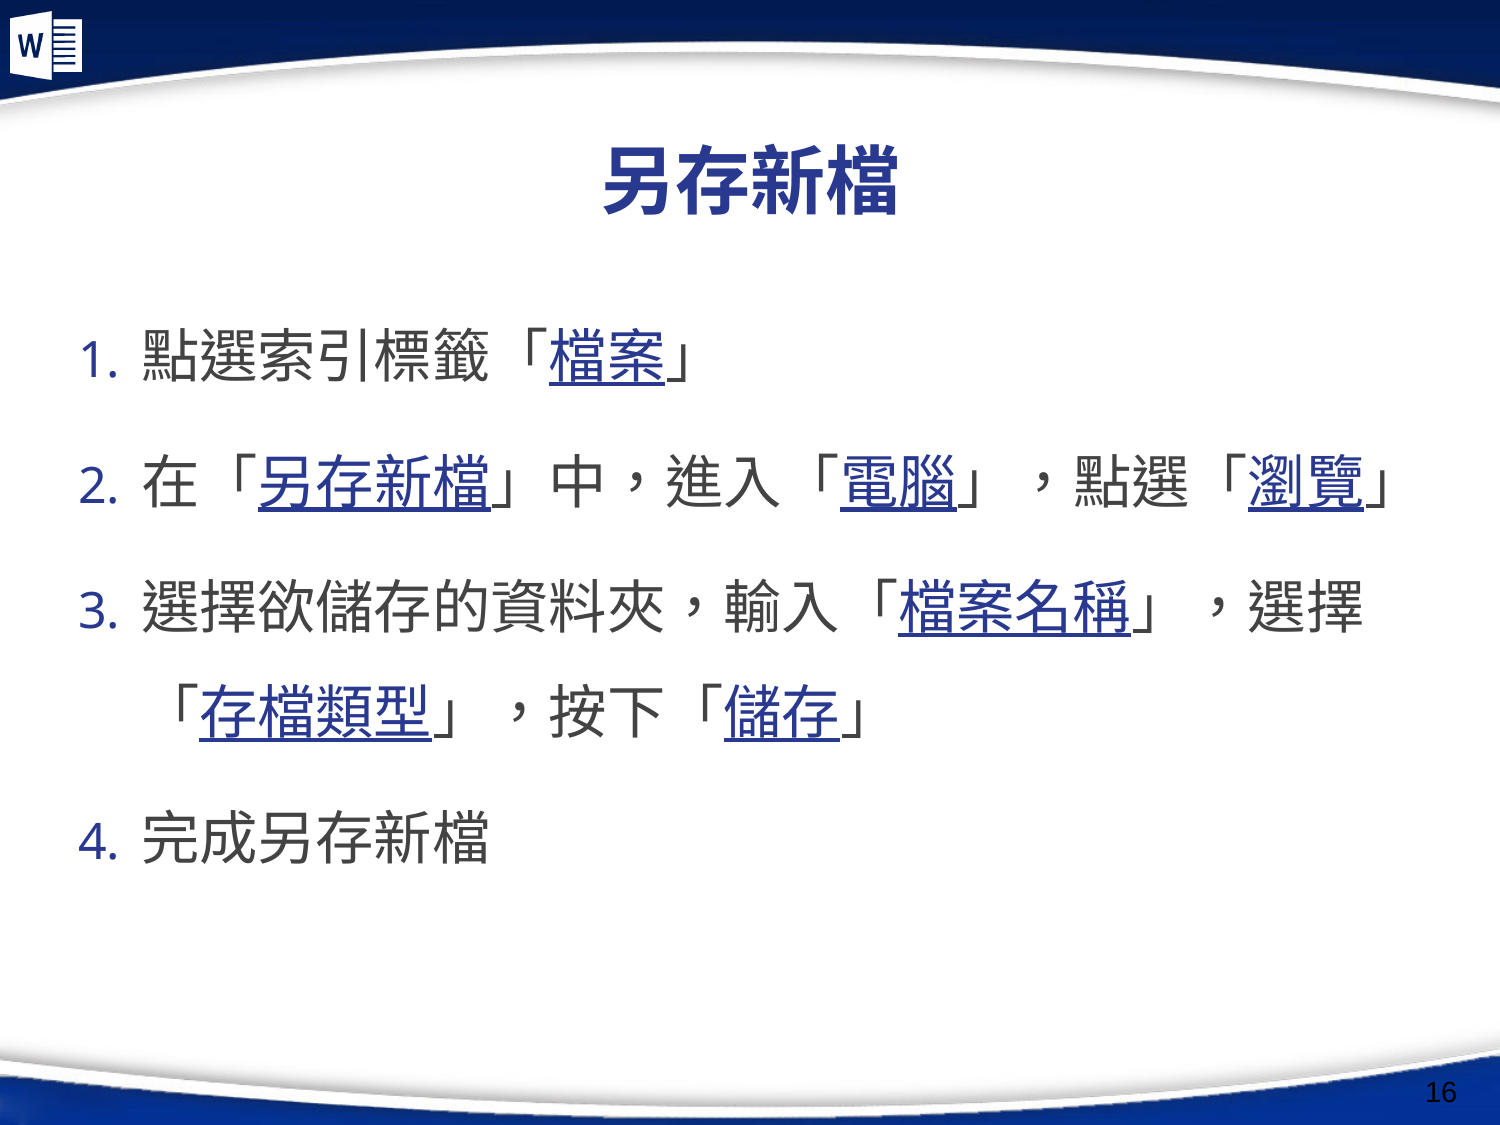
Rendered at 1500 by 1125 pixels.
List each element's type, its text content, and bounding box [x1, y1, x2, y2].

title 另存新檔 [51, 112, 1449, 246]
picture [0, 0, 1500, 1125]
slide_number ‹#› [1410, 1056, 1500, 1125]
list 點選索引標籤「檔案」 在「另存新檔」中，進入「電腦」，點選「瀏覽」 選擇欲儲存的資料夾，輸入「檔案名稱」，選擇「存檔類型」，按下「儲存」 完成另存新檔 [51, 268, 1449, 1000]
